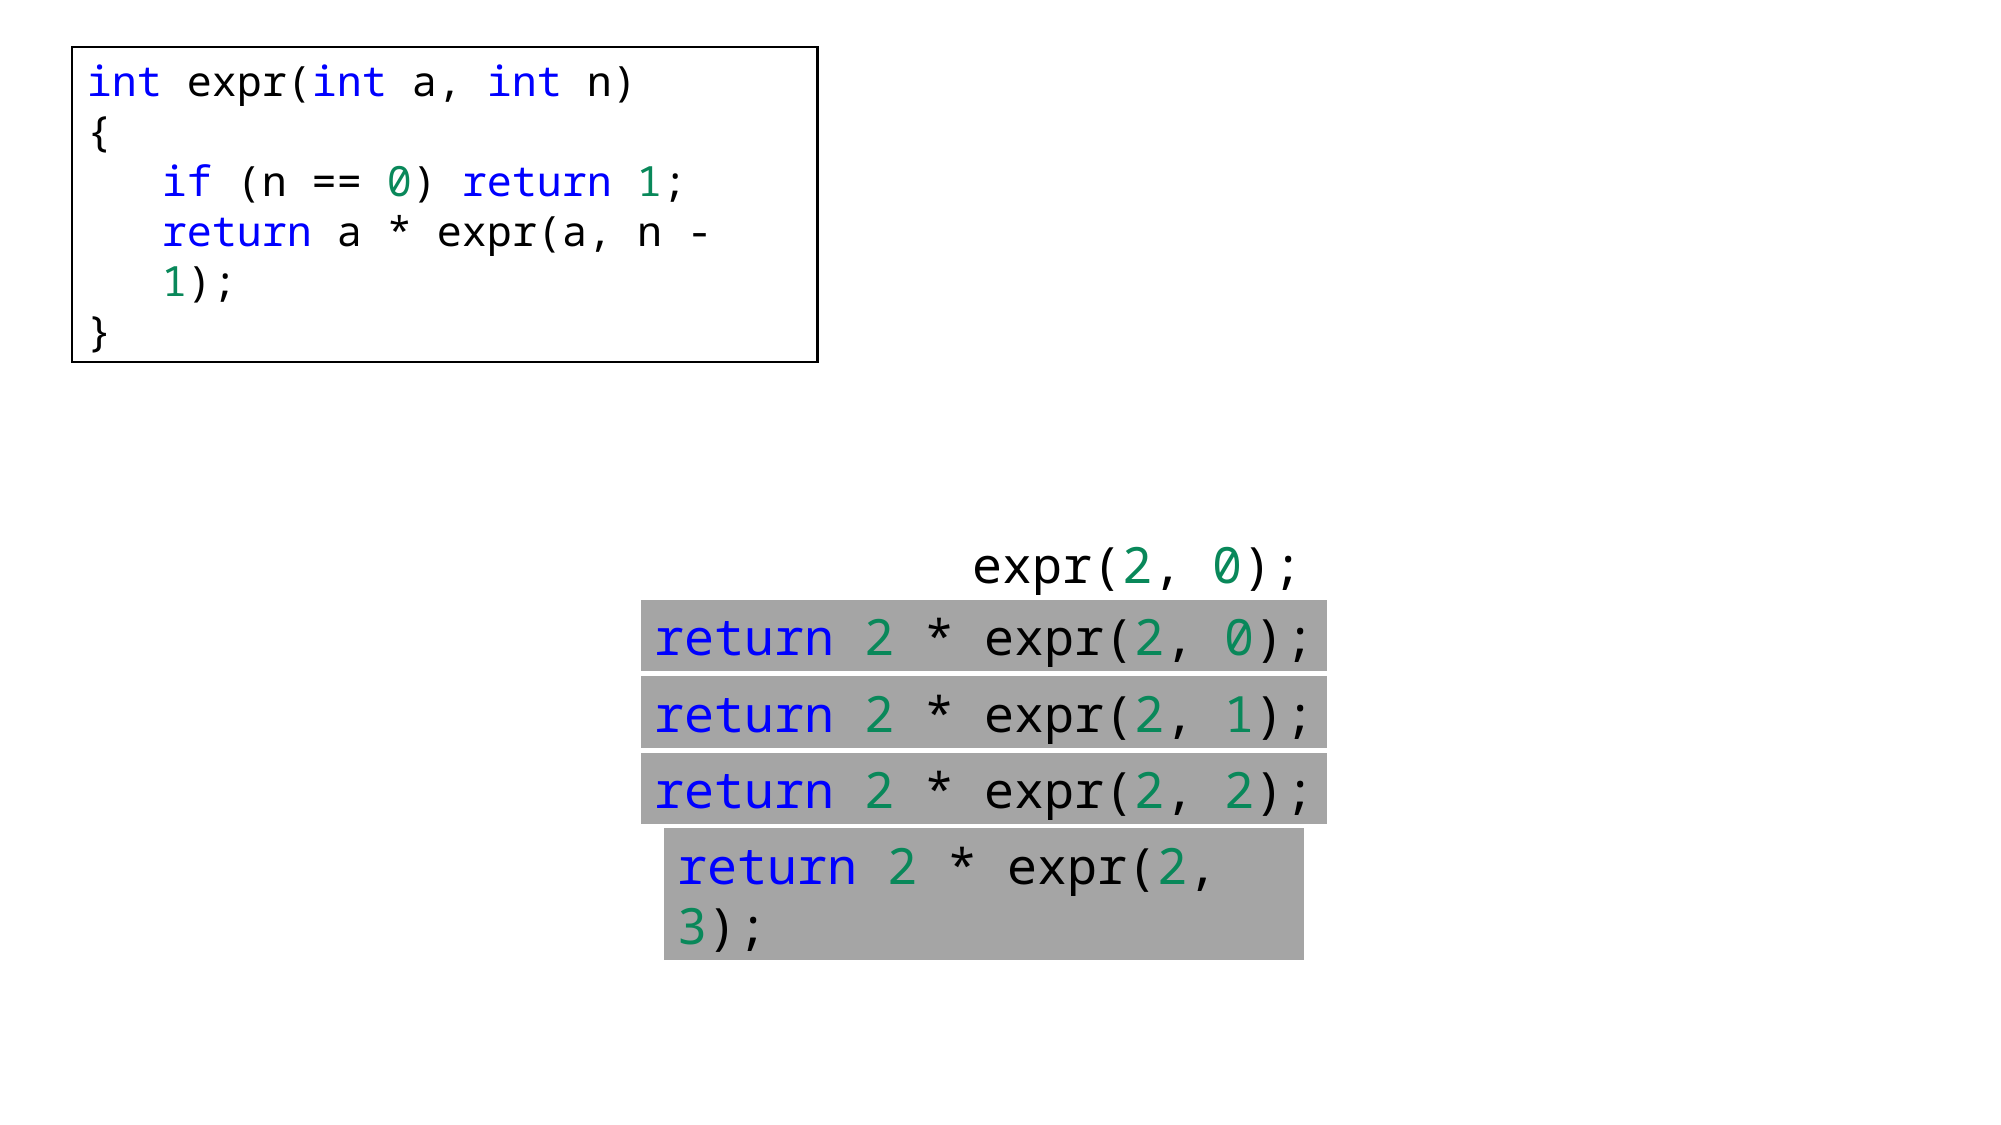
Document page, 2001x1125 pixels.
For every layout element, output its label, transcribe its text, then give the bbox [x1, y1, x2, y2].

text_box return 2 * expr(2, 0); [638, 597, 1330, 675]
text_box return 2 * expr(2, 2); [638, 751, 1330, 827]
text_box return 2 * expr(2, 3); [661, 827, 1308, 963]
text_box return 2 * expr(2, 1); [638, 675, 1330, 751]
text_box expr(2, 0); [957, 526, 1318, 602]
text_box int expr(int a, int n) { if (n == 0) return 1; return a * expr(a, n - 1); } [71, 46, 819, 363]
